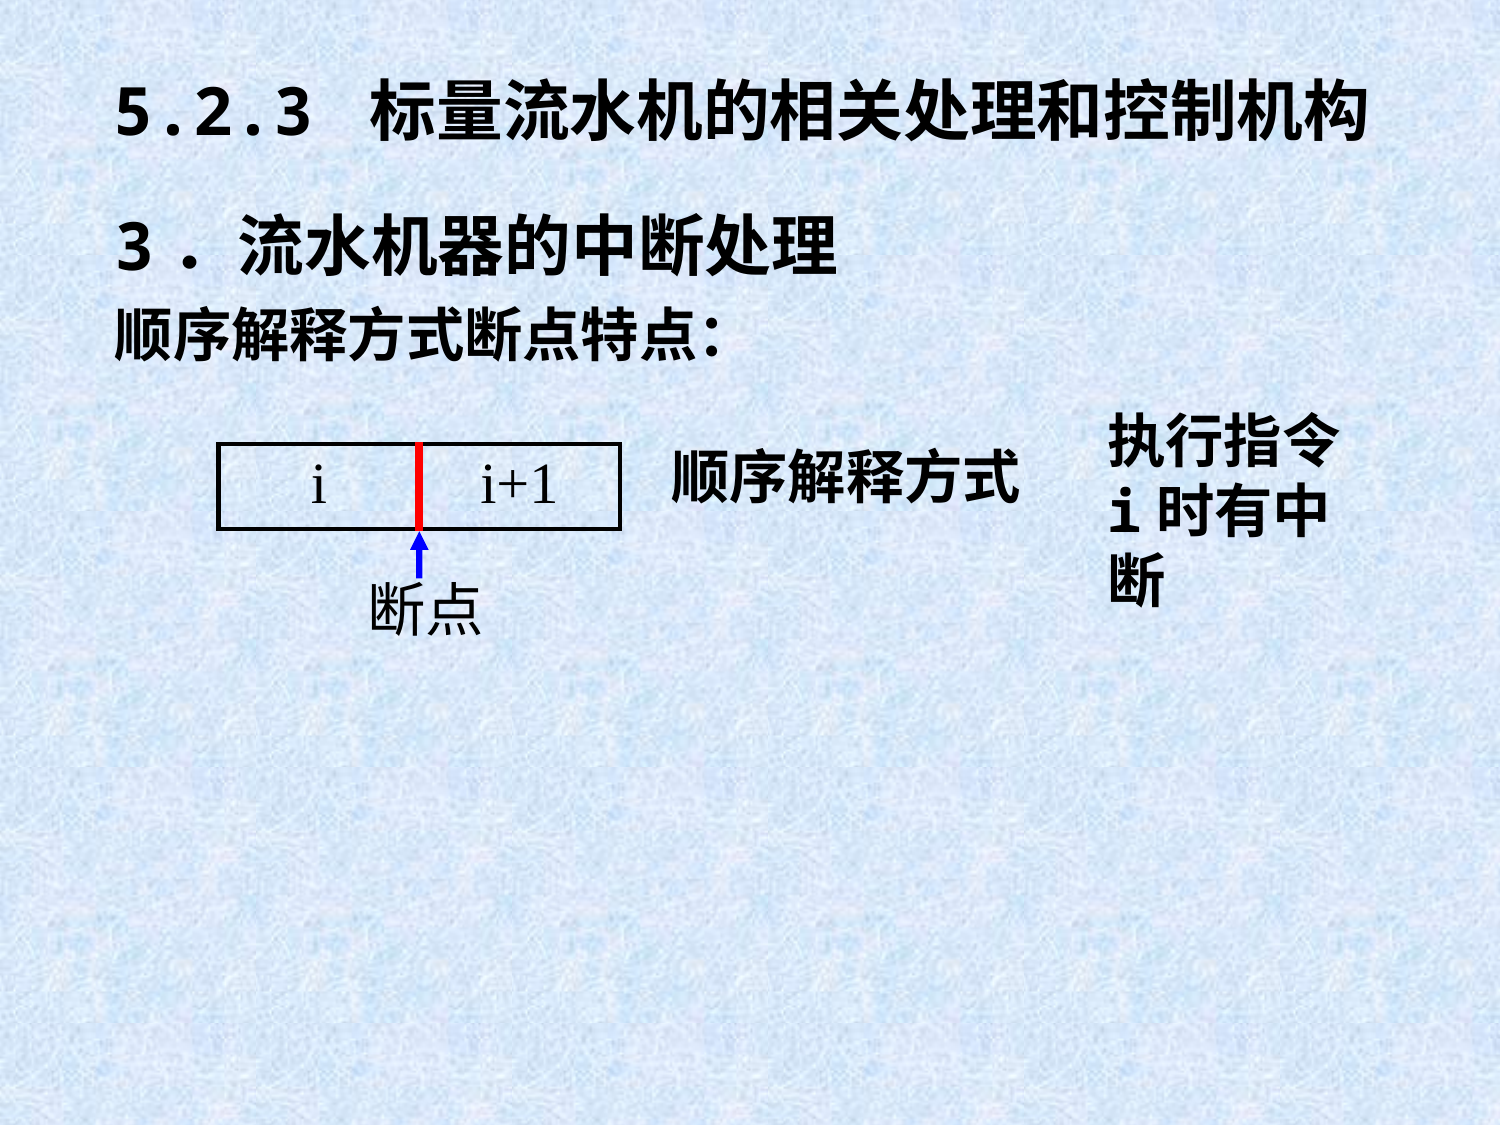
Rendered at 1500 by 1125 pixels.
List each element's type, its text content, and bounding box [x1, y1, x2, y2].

text_box [413, 531, 426, 579]
text_box 执行指令 i时有中断 [1092, 397, 1388, 622]
text_box 顺序解释方式断点特点： [100, 290, 1270, 376]
table_header i+1 [423, 446, 618, 527]
text_box 5.2.3 标量流水机的相关处理和控制机构 [88, 42, 1412, 175]
text_box 3．流水机器的中断处理 [100, 196, 857, 290]
text_box 顺序解释方式 [656, 432, 1036, 518]
text_box 断点 [352, 565, 499, 651]
table_header i [221, 446, 415, 527]
picture [0, 0, 1500, 1125]
